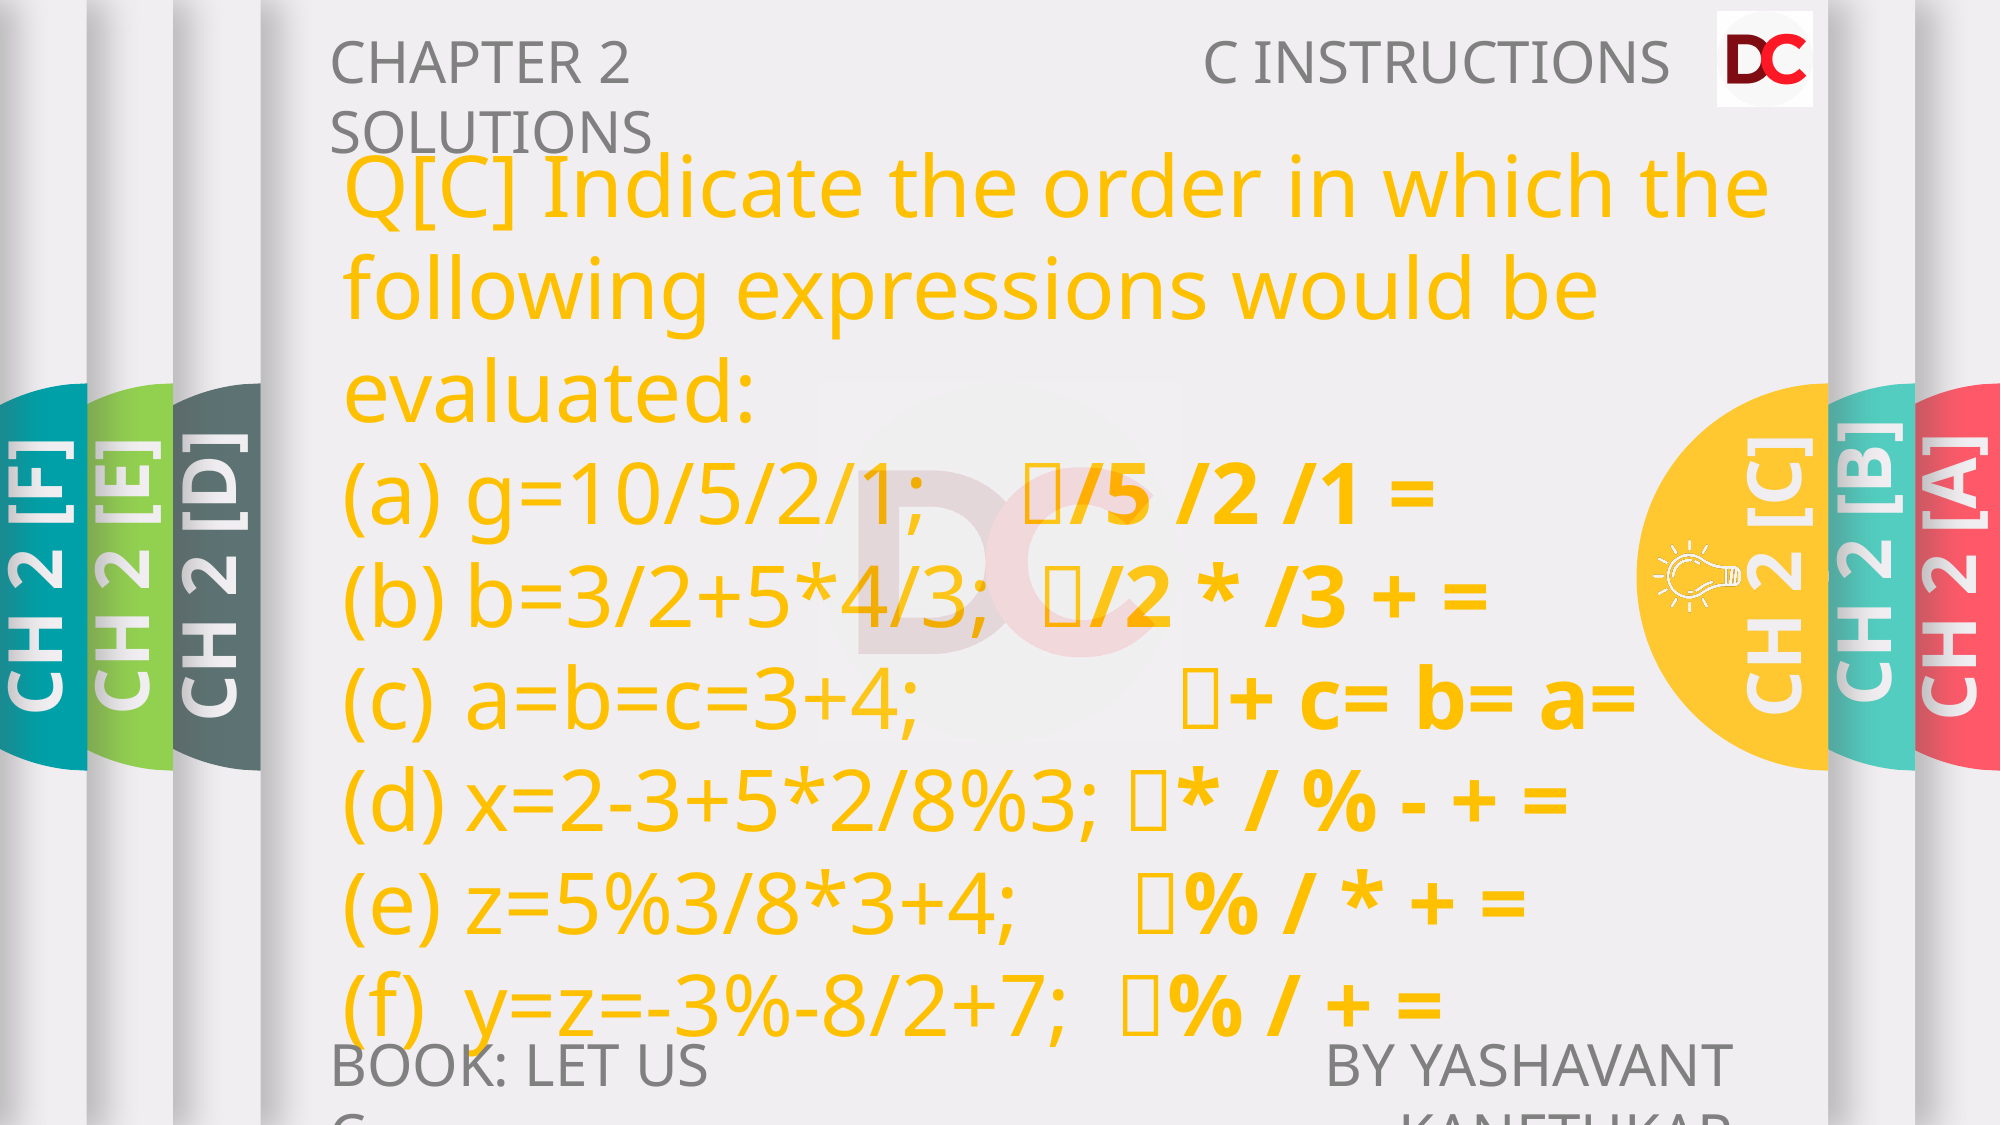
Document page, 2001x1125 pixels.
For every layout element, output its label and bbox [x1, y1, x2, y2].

text_box [88, 0, 173, 1125]
text_box [173, 0, 261, 1125]
text_box [0, 0, 88, 1125]
picture [1717, 11, 1813, 107]
text_box [261, 0, 1829, 1125]
picture [820, 382, 1180, 742]
text_box [1829, 0, 1916, 1125]
text_box [1916, 0, 2000, 1125]
